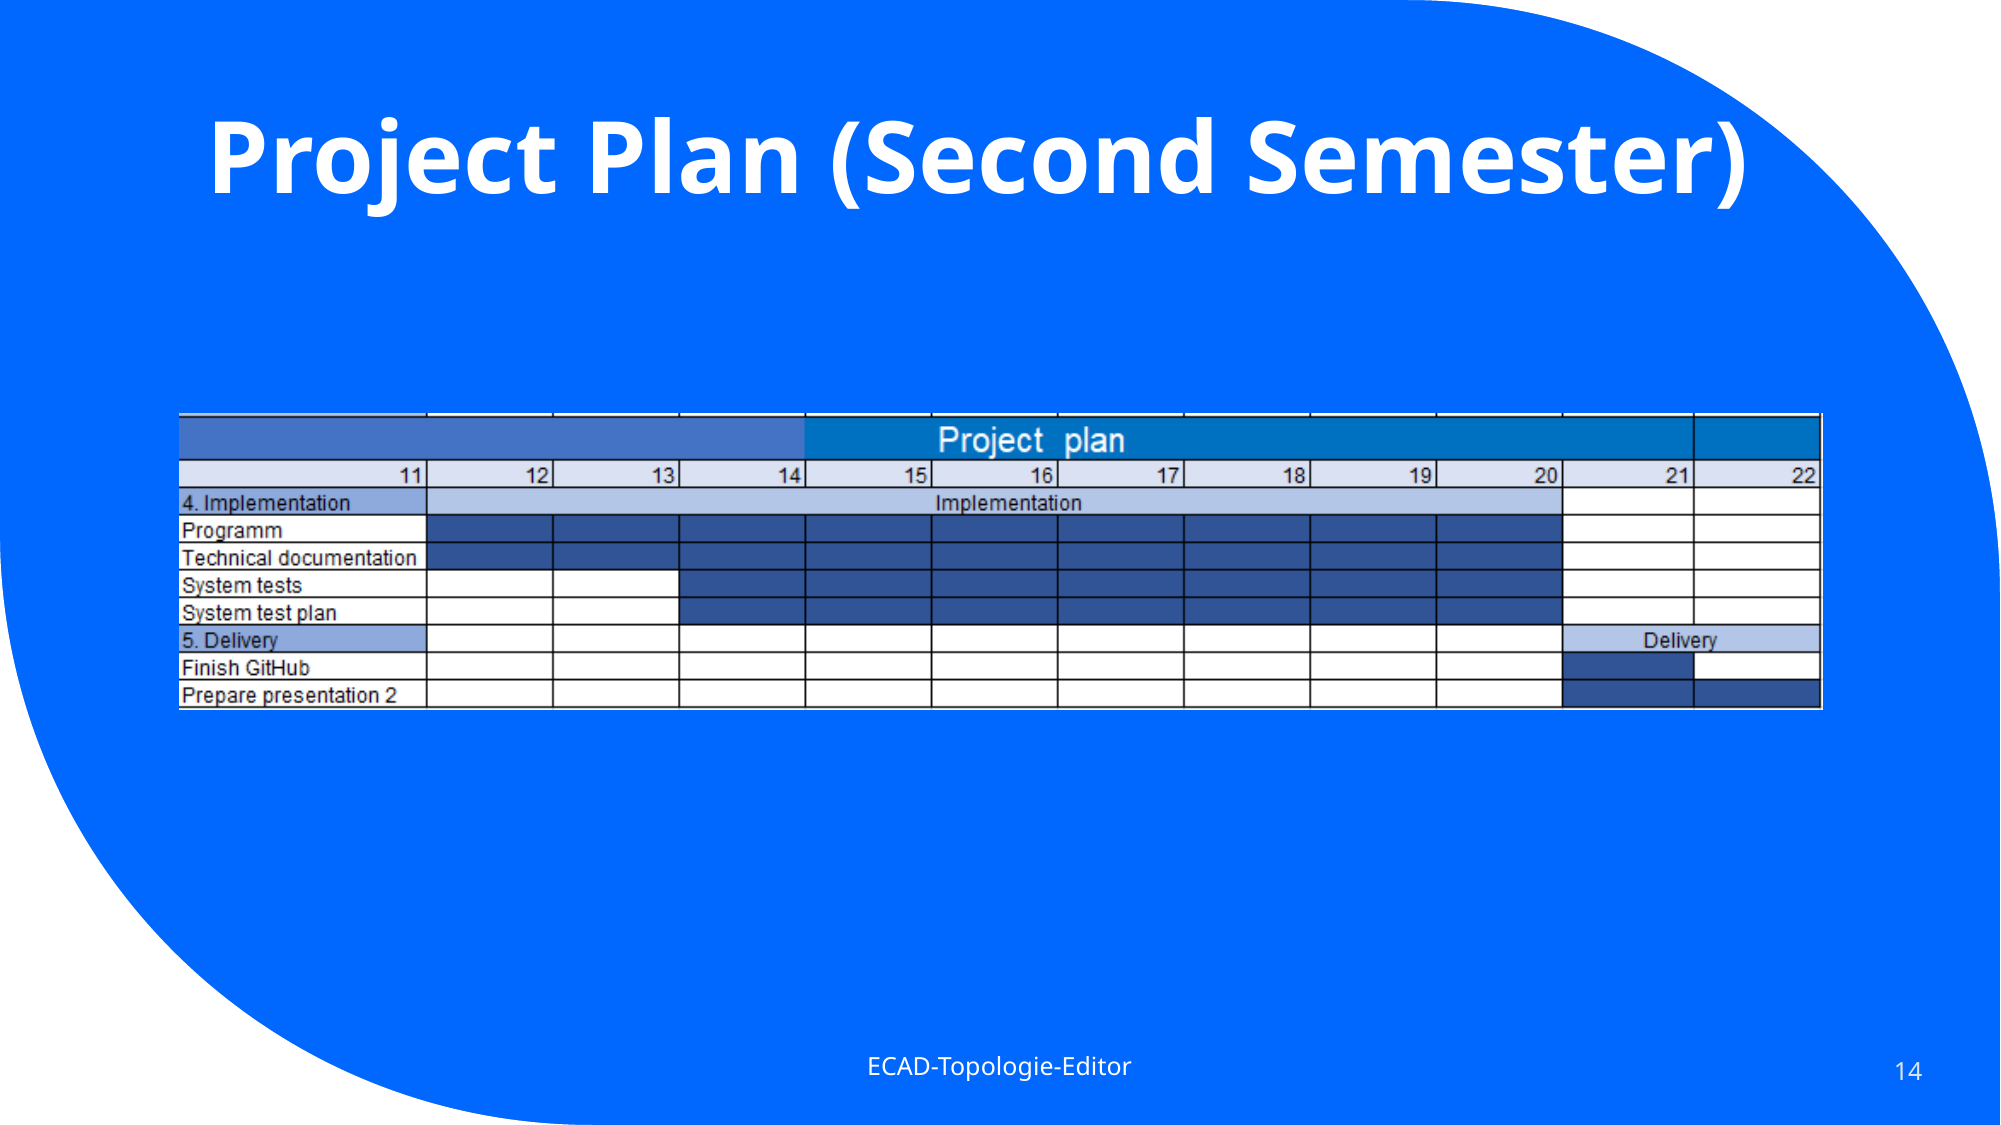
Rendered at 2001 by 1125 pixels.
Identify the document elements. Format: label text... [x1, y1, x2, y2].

picture [179, 413, 1823, 710]
text_box ECAD-Topologie-Editor [662, 1042, 1338, 1103]
slide_number 15 [1665, 1042, 1938, 1103]
title Project Plan (Second Semester) [191, 62, 1800, 223]
